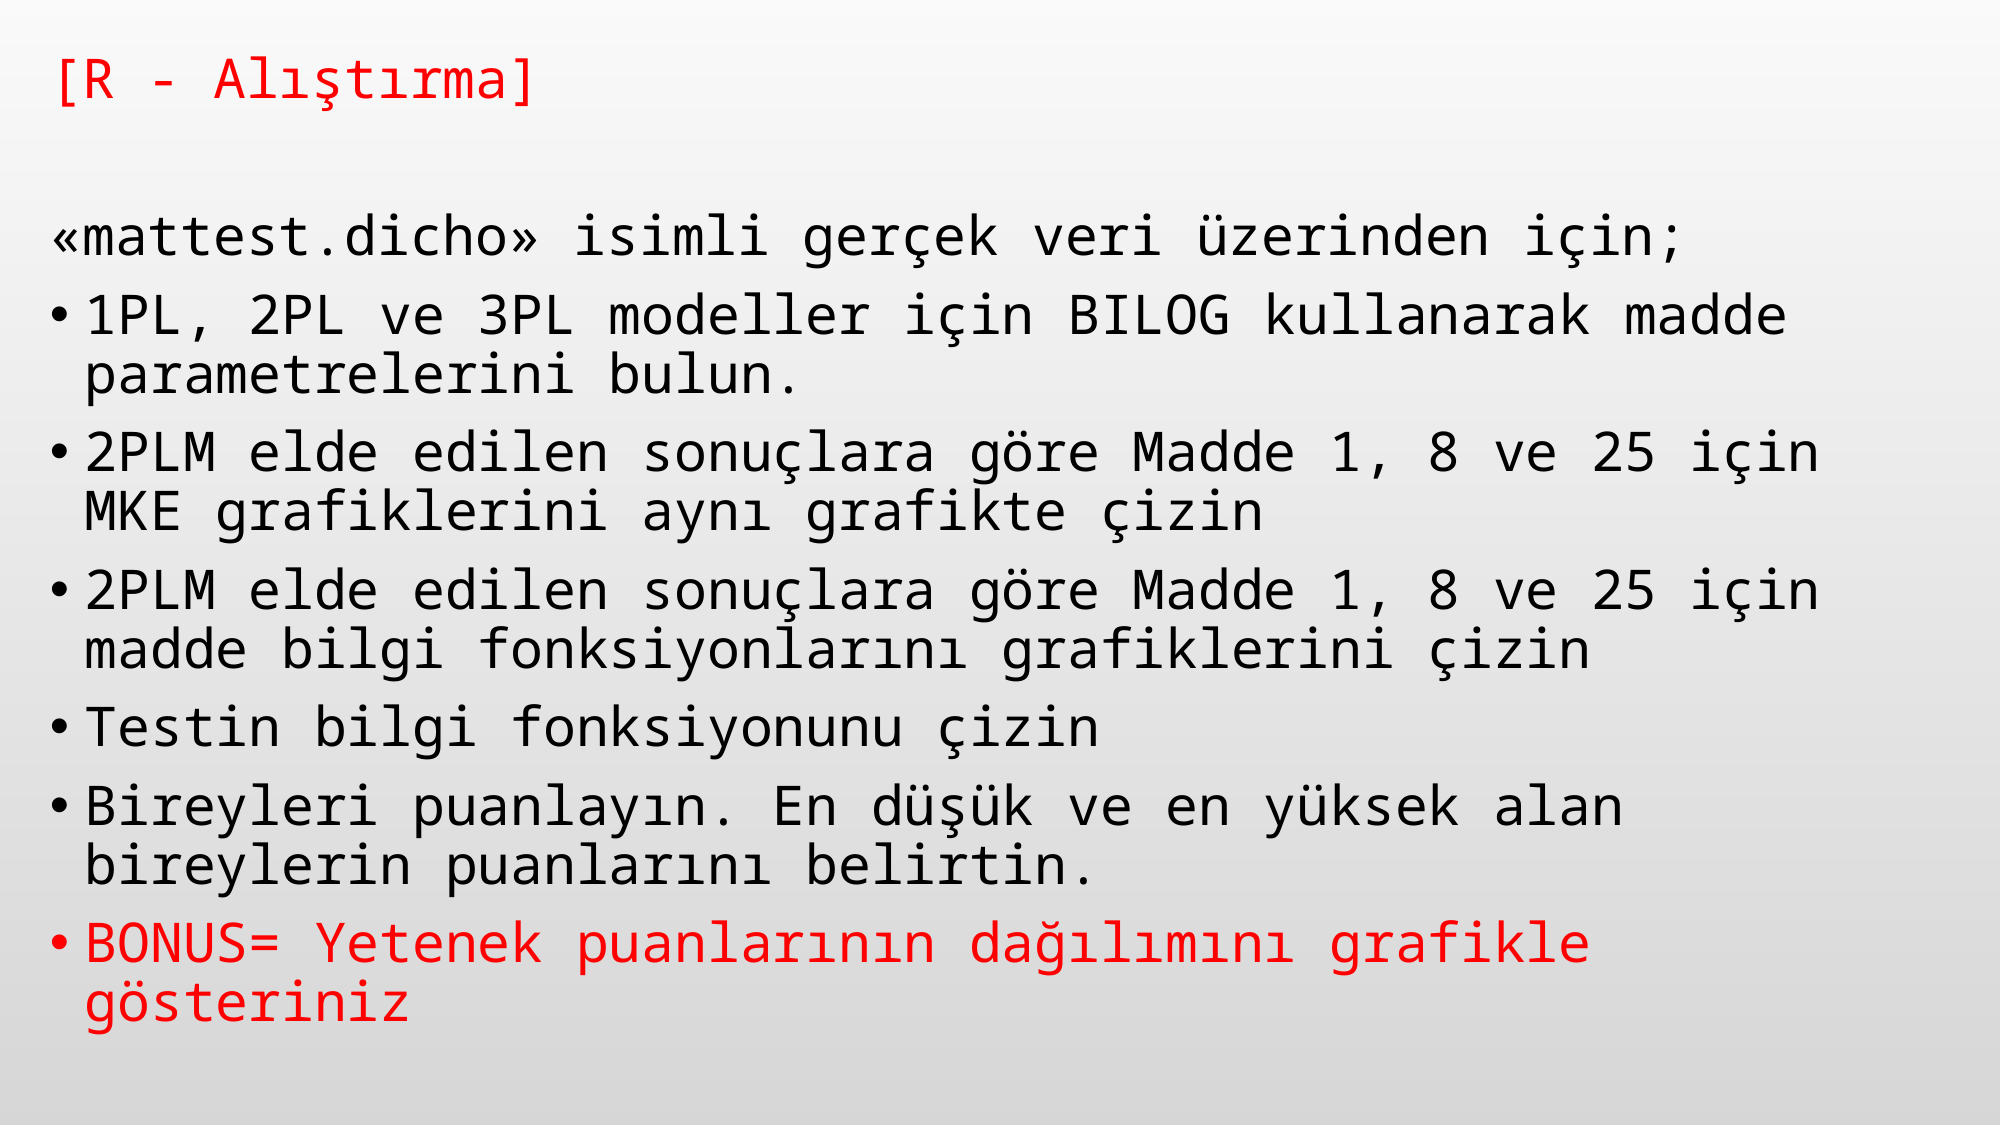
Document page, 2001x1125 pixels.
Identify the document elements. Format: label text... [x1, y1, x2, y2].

list [R - Alıştırma] «mattest.dicho» isimli gerçek veri üzerinden için; 1PL, 2PL ve 3PL modeller için BILOG kullanarak madde parametrelerini bulun. 2PLM elde edilen sonuçlara göre Madde 1, 8 ve 25 için MKE grafiklerini aynı grafikte çizin 2PLM elde edilen sonuçlara göre Madde 1, 8 ve 25 için madde bilgi fonksiyonlarını grafiklerini çizin Testin bilgi fonksiyonunu çizin Bireyleri puanlayın. En düşük ve en yüksek alan bireylerin puanlarını belirtin. BONUS= Yetenek puanlarının dağılımını grafikle gösteriniz [34, 43, 1941, 1043]
